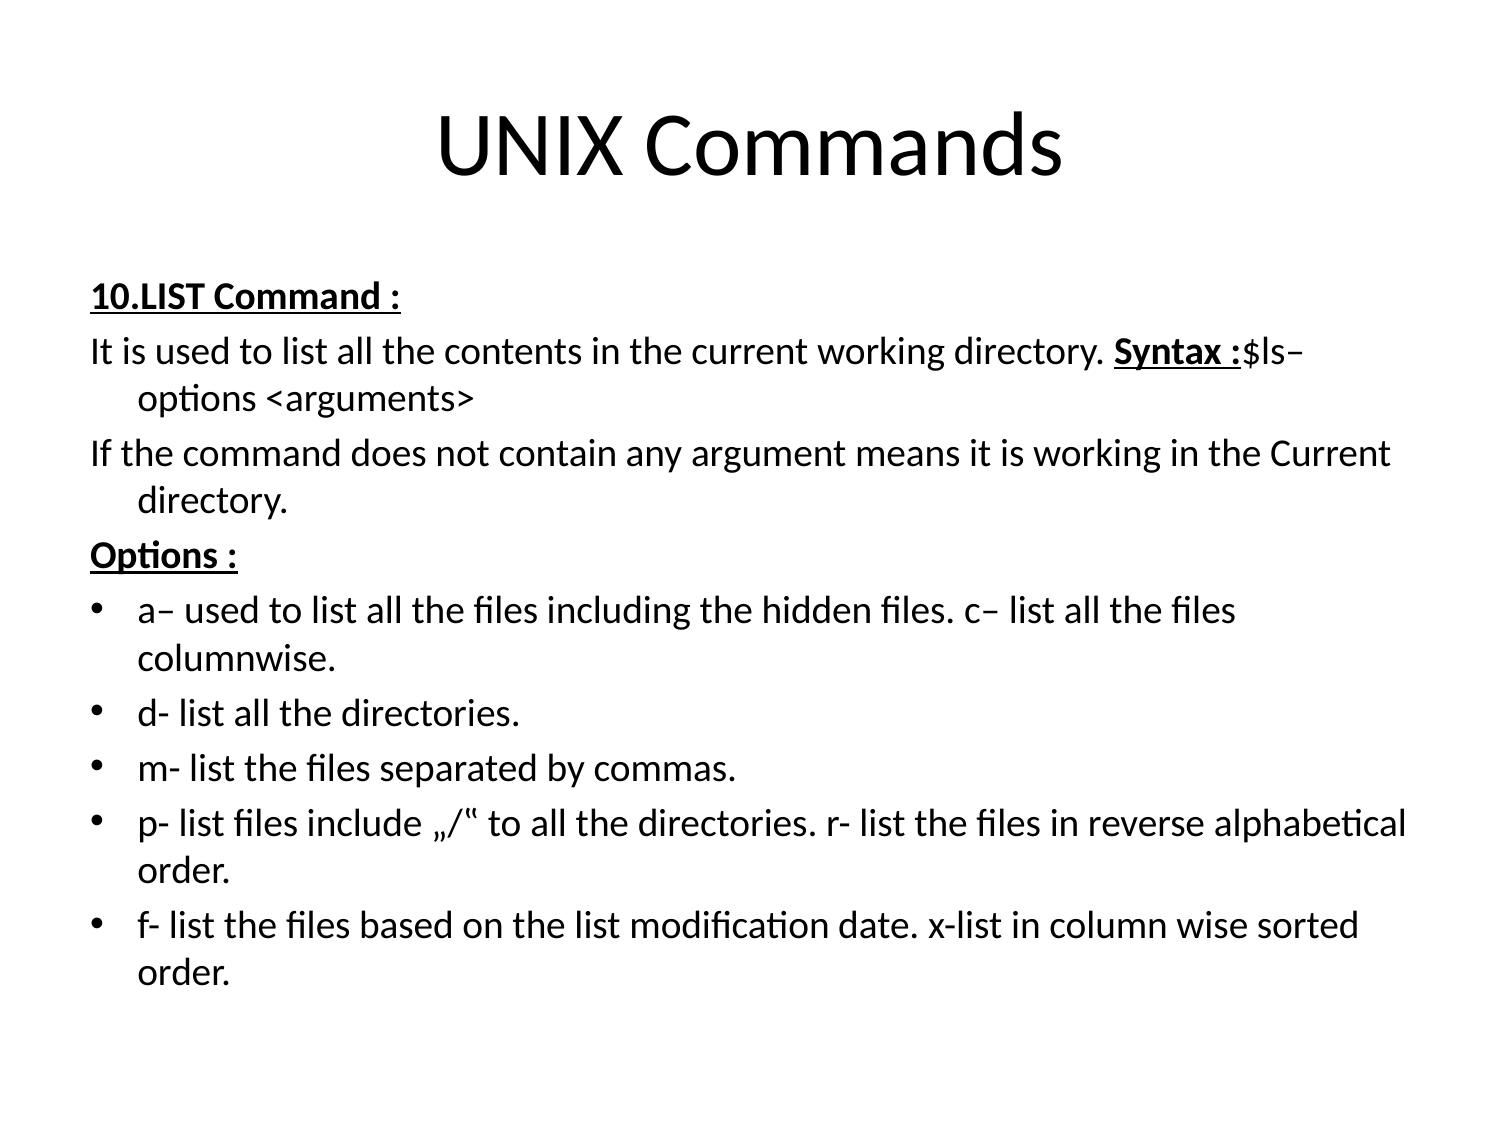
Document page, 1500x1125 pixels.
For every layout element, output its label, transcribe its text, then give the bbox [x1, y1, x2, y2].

title UNIX Commands [75, 45, 1425, 233]
list 10.LIST Command : It is used to list all the contents in the current working directory. Syntax :$ls–options <arguments> If the command does not contain any argument means it is working in the Current directory. Options : a– used to list all the files including the hidden files. c– list all the files columnwise. d- list all the directories. m- list the files separated by commas. p- list files include „/‟ to all the directories. r- list the files in reverse alphabetical order. f- list the files based on the list modification date. x-list in column wise sorted order. [75, 262, 1425, 1005]
